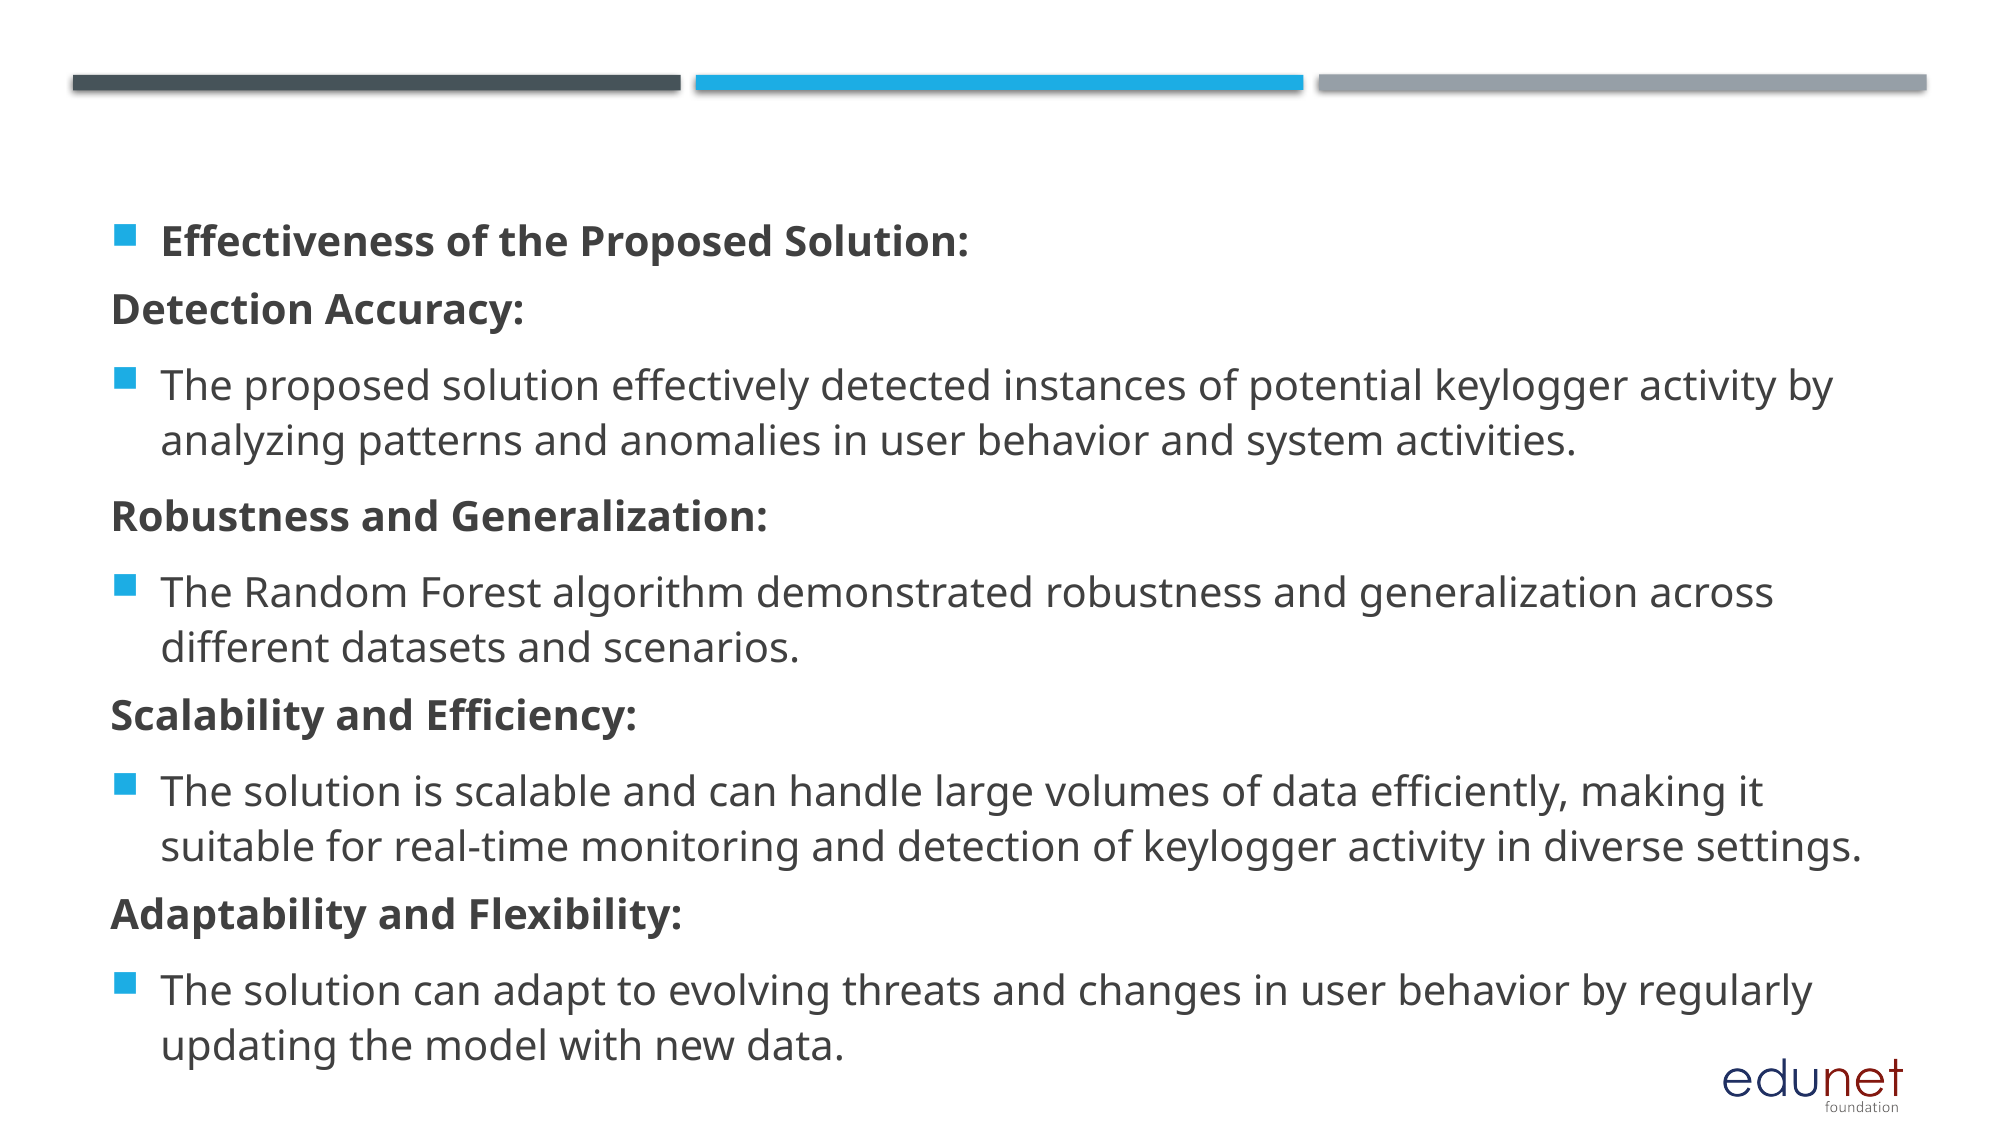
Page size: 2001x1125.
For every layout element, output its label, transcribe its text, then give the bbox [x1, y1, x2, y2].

list Effectiveness of the Proposed Solution: Detection Accuracy: The proposed solution effectively detected instances of potential keylogger activity by analyzing patterns and anomalies in user behavior and system activities. Robustness and Generalization: The Random Forest algorithm demonstrated robustness and generalization across different datasets and scenarios. Scalability and Efficiency: The solution is scalable and can handle large volumes of data efficiently, making it suitable for real-time monitoring and detection of keylogger activity in diverse settings. Adaptability and Flexibility: The solution can adapt to evolving threats and changes in user behavior by regularly updating the model with new data. [95, 202, 1905, 1125]
